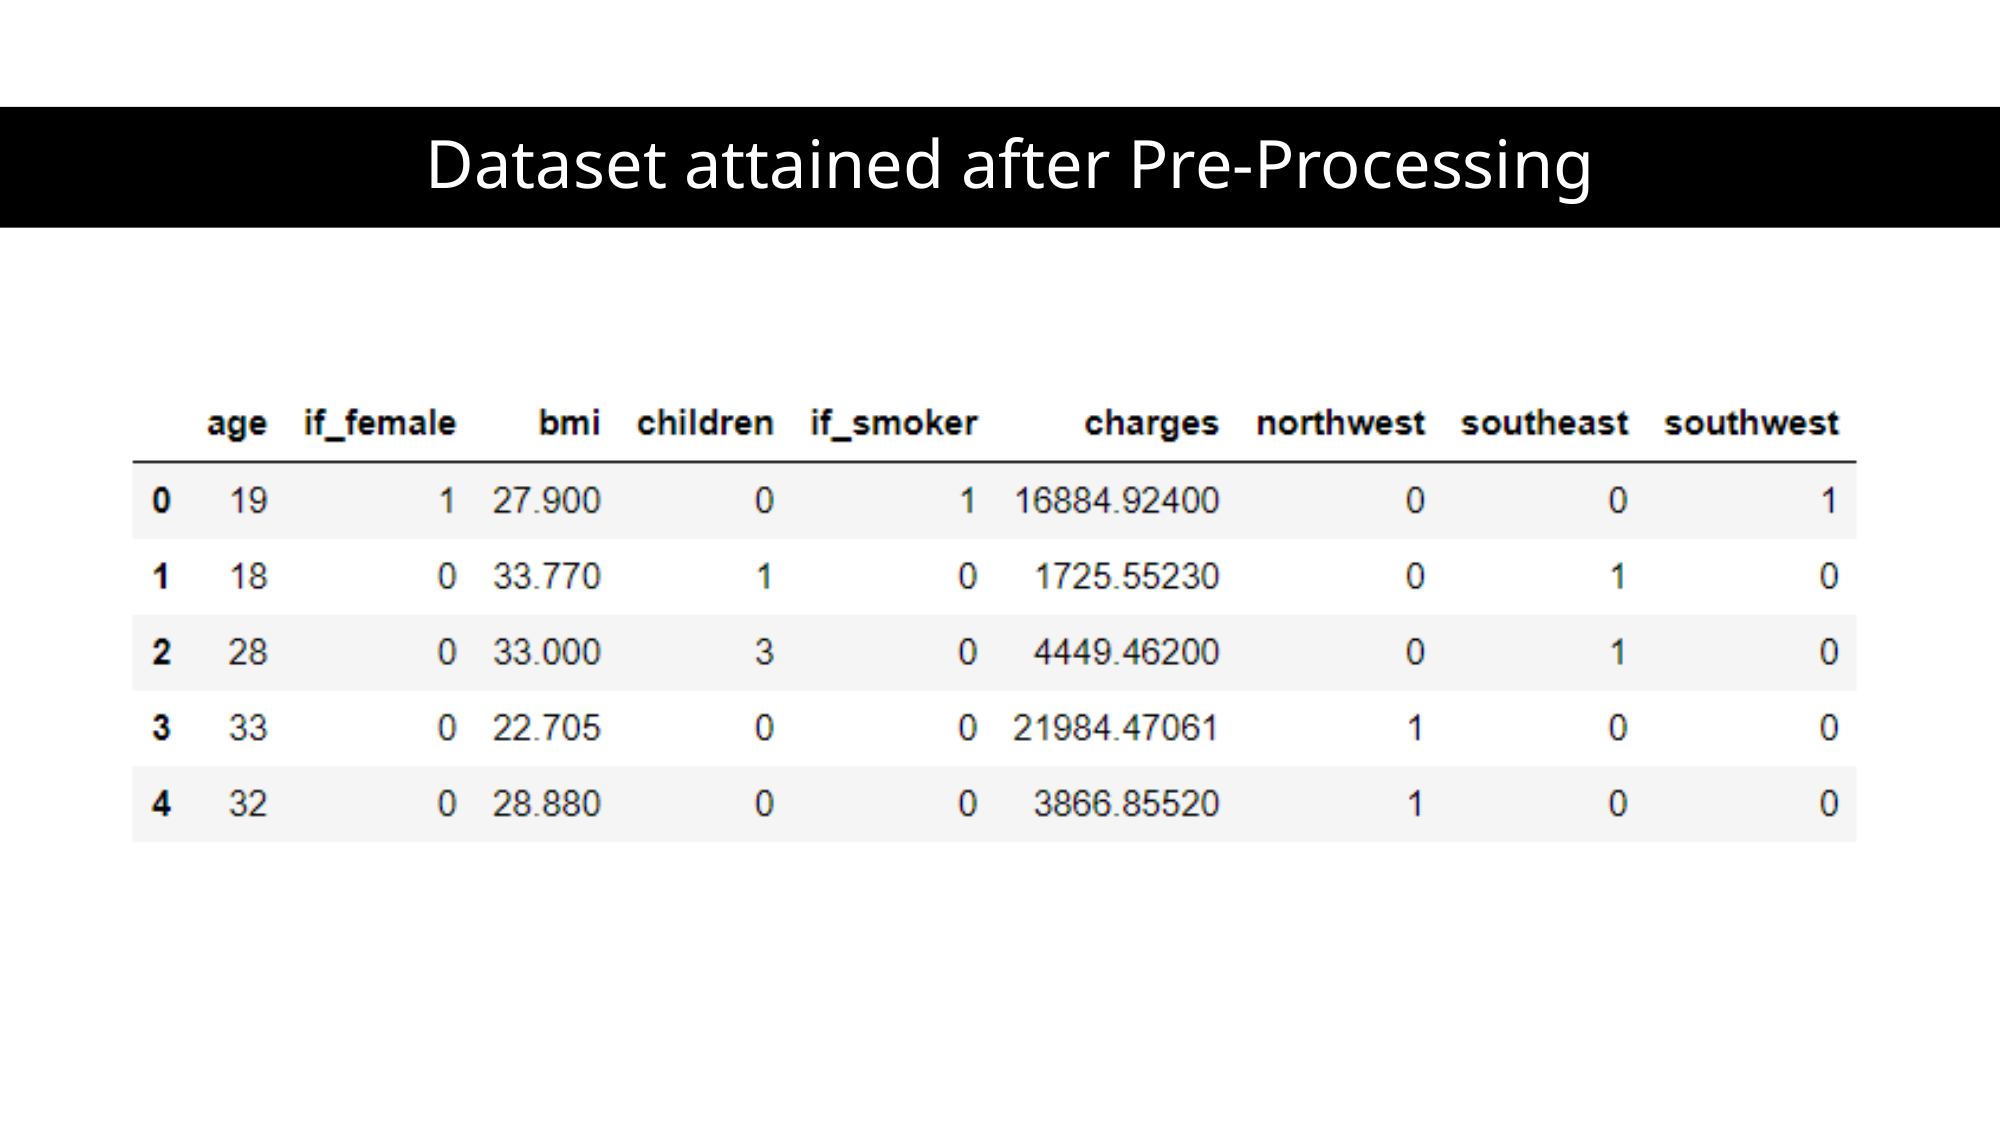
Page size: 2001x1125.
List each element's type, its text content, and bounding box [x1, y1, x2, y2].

title Dataset attained after Pre-Processing [91, 105, 1931, 228]
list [105, 388, 1895, 883]
text_box [0, 106, 2000, 229]
